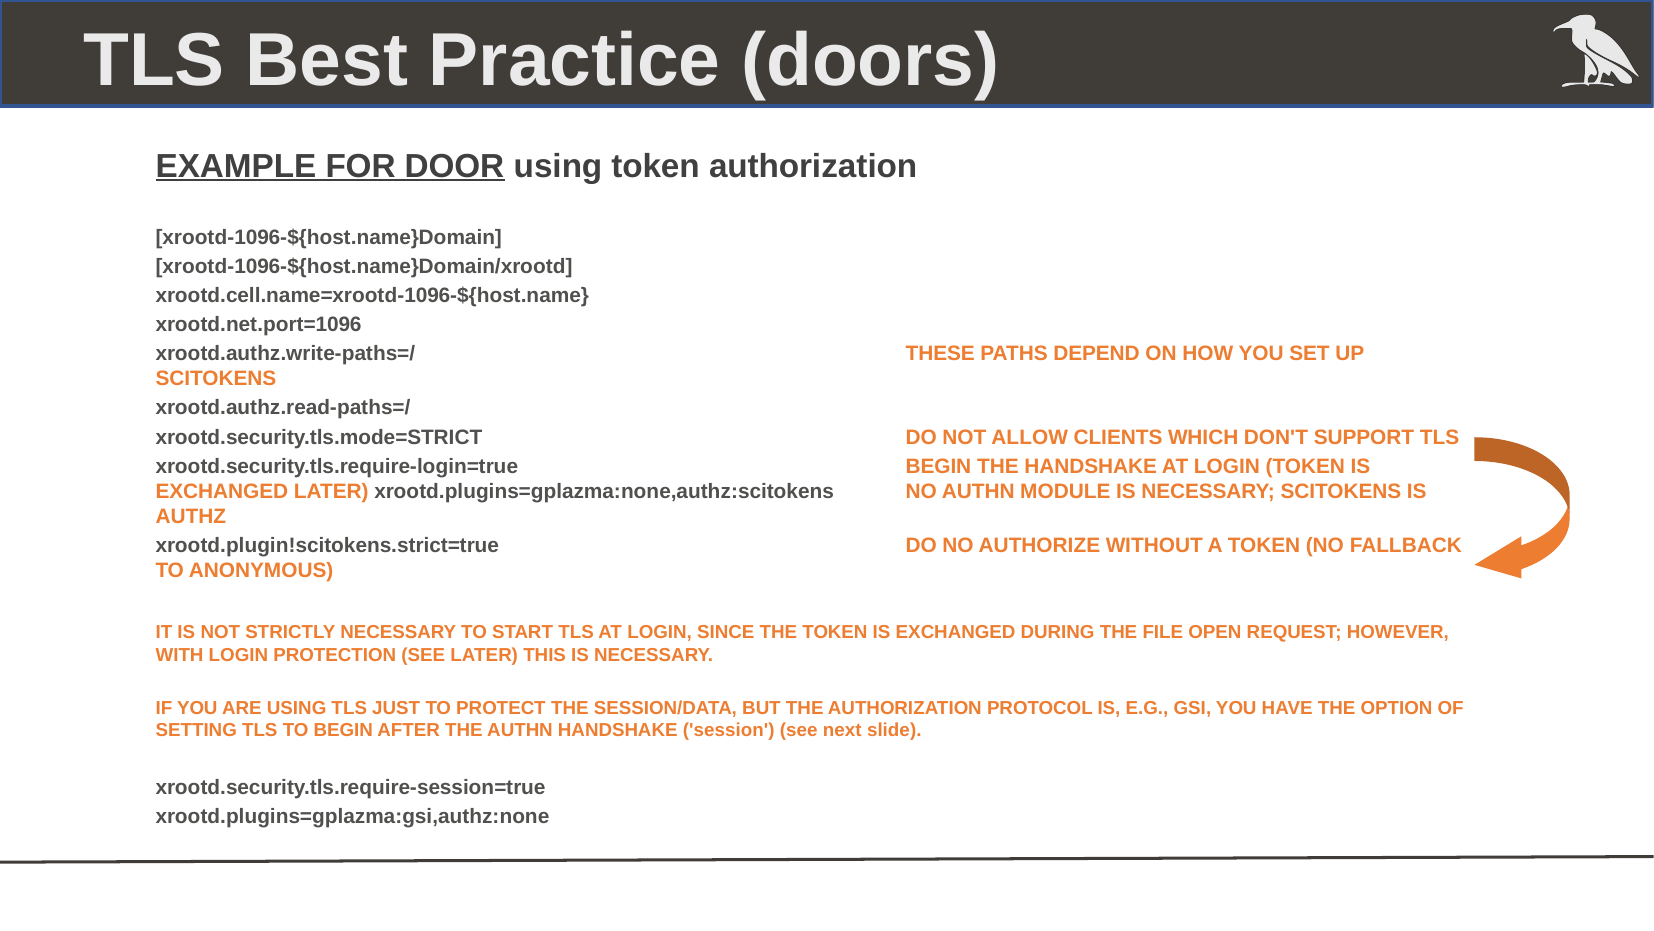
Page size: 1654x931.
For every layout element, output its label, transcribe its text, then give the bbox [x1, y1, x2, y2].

title TLS Best Practice (doors) [83, 10, 1492, 101]
text_box EXAMPLE FOR DOOR using token authorization [xrootd-1096-${host.name}Domain] [xrootd-1096-${host.name}Domain/xrootd] xrootd.cell.name=xrootd-1096-${host.name} xrootd.net.port=1096 xrootd.authz.write-paths=/ THESE PATHS DEPEND ON HOW YOU SET UP SCITOKENS xrootd.authz.read-paths=/ xrootd.security.tls.mode=STRICT DO NOT ALLOW CLIENTS WHICH DON'T SUPPORT TLS xrootd.security.tls.require-login=true BEGIN THE HANDSHAKE AT LOGIN (TOKEN IS EXCHANGED LATER) xrootd.plugins=gplazma:none,authz:scitokens NO AUTHN MODULE IS NECESSARY; SCITOKENS IS AUTHZ xrootd.plugin!scitokens.strict=true DO NO AUTHORIZE WITHOUT A TOKEN (NO FALLBACK TO ANONYMOUS) IT IS NOT STRICTLY NECESSARY TO START TLS AT LOGIN, SINCE THE TOKEN IS EXCHANGED DURING THE FILE OPEN REQUEST; HOWEVER, WITH LOGIN PROTECTION (SEE LATER) THIS IS NECESSARY. IF YOU ARE USING TLS JUST TO PROTECT THE SESSION/DATA, BUT THE AUTHORIZATION PROTOCOL IS, E.G., GSI, YOU HAVE THE OPTION OF SETTING TLS TO BEGIN AFTER THE AUTHN HANDSHAKE ('session') (see next slide). xrootd.security.tls.require-session=true xrootd.plugins=gplazma:gsi,authz:none [75, 136, 1501, 778]
text_box [1471, 436, 1571, 580]
picture [1553, 14, 1640, 87]
